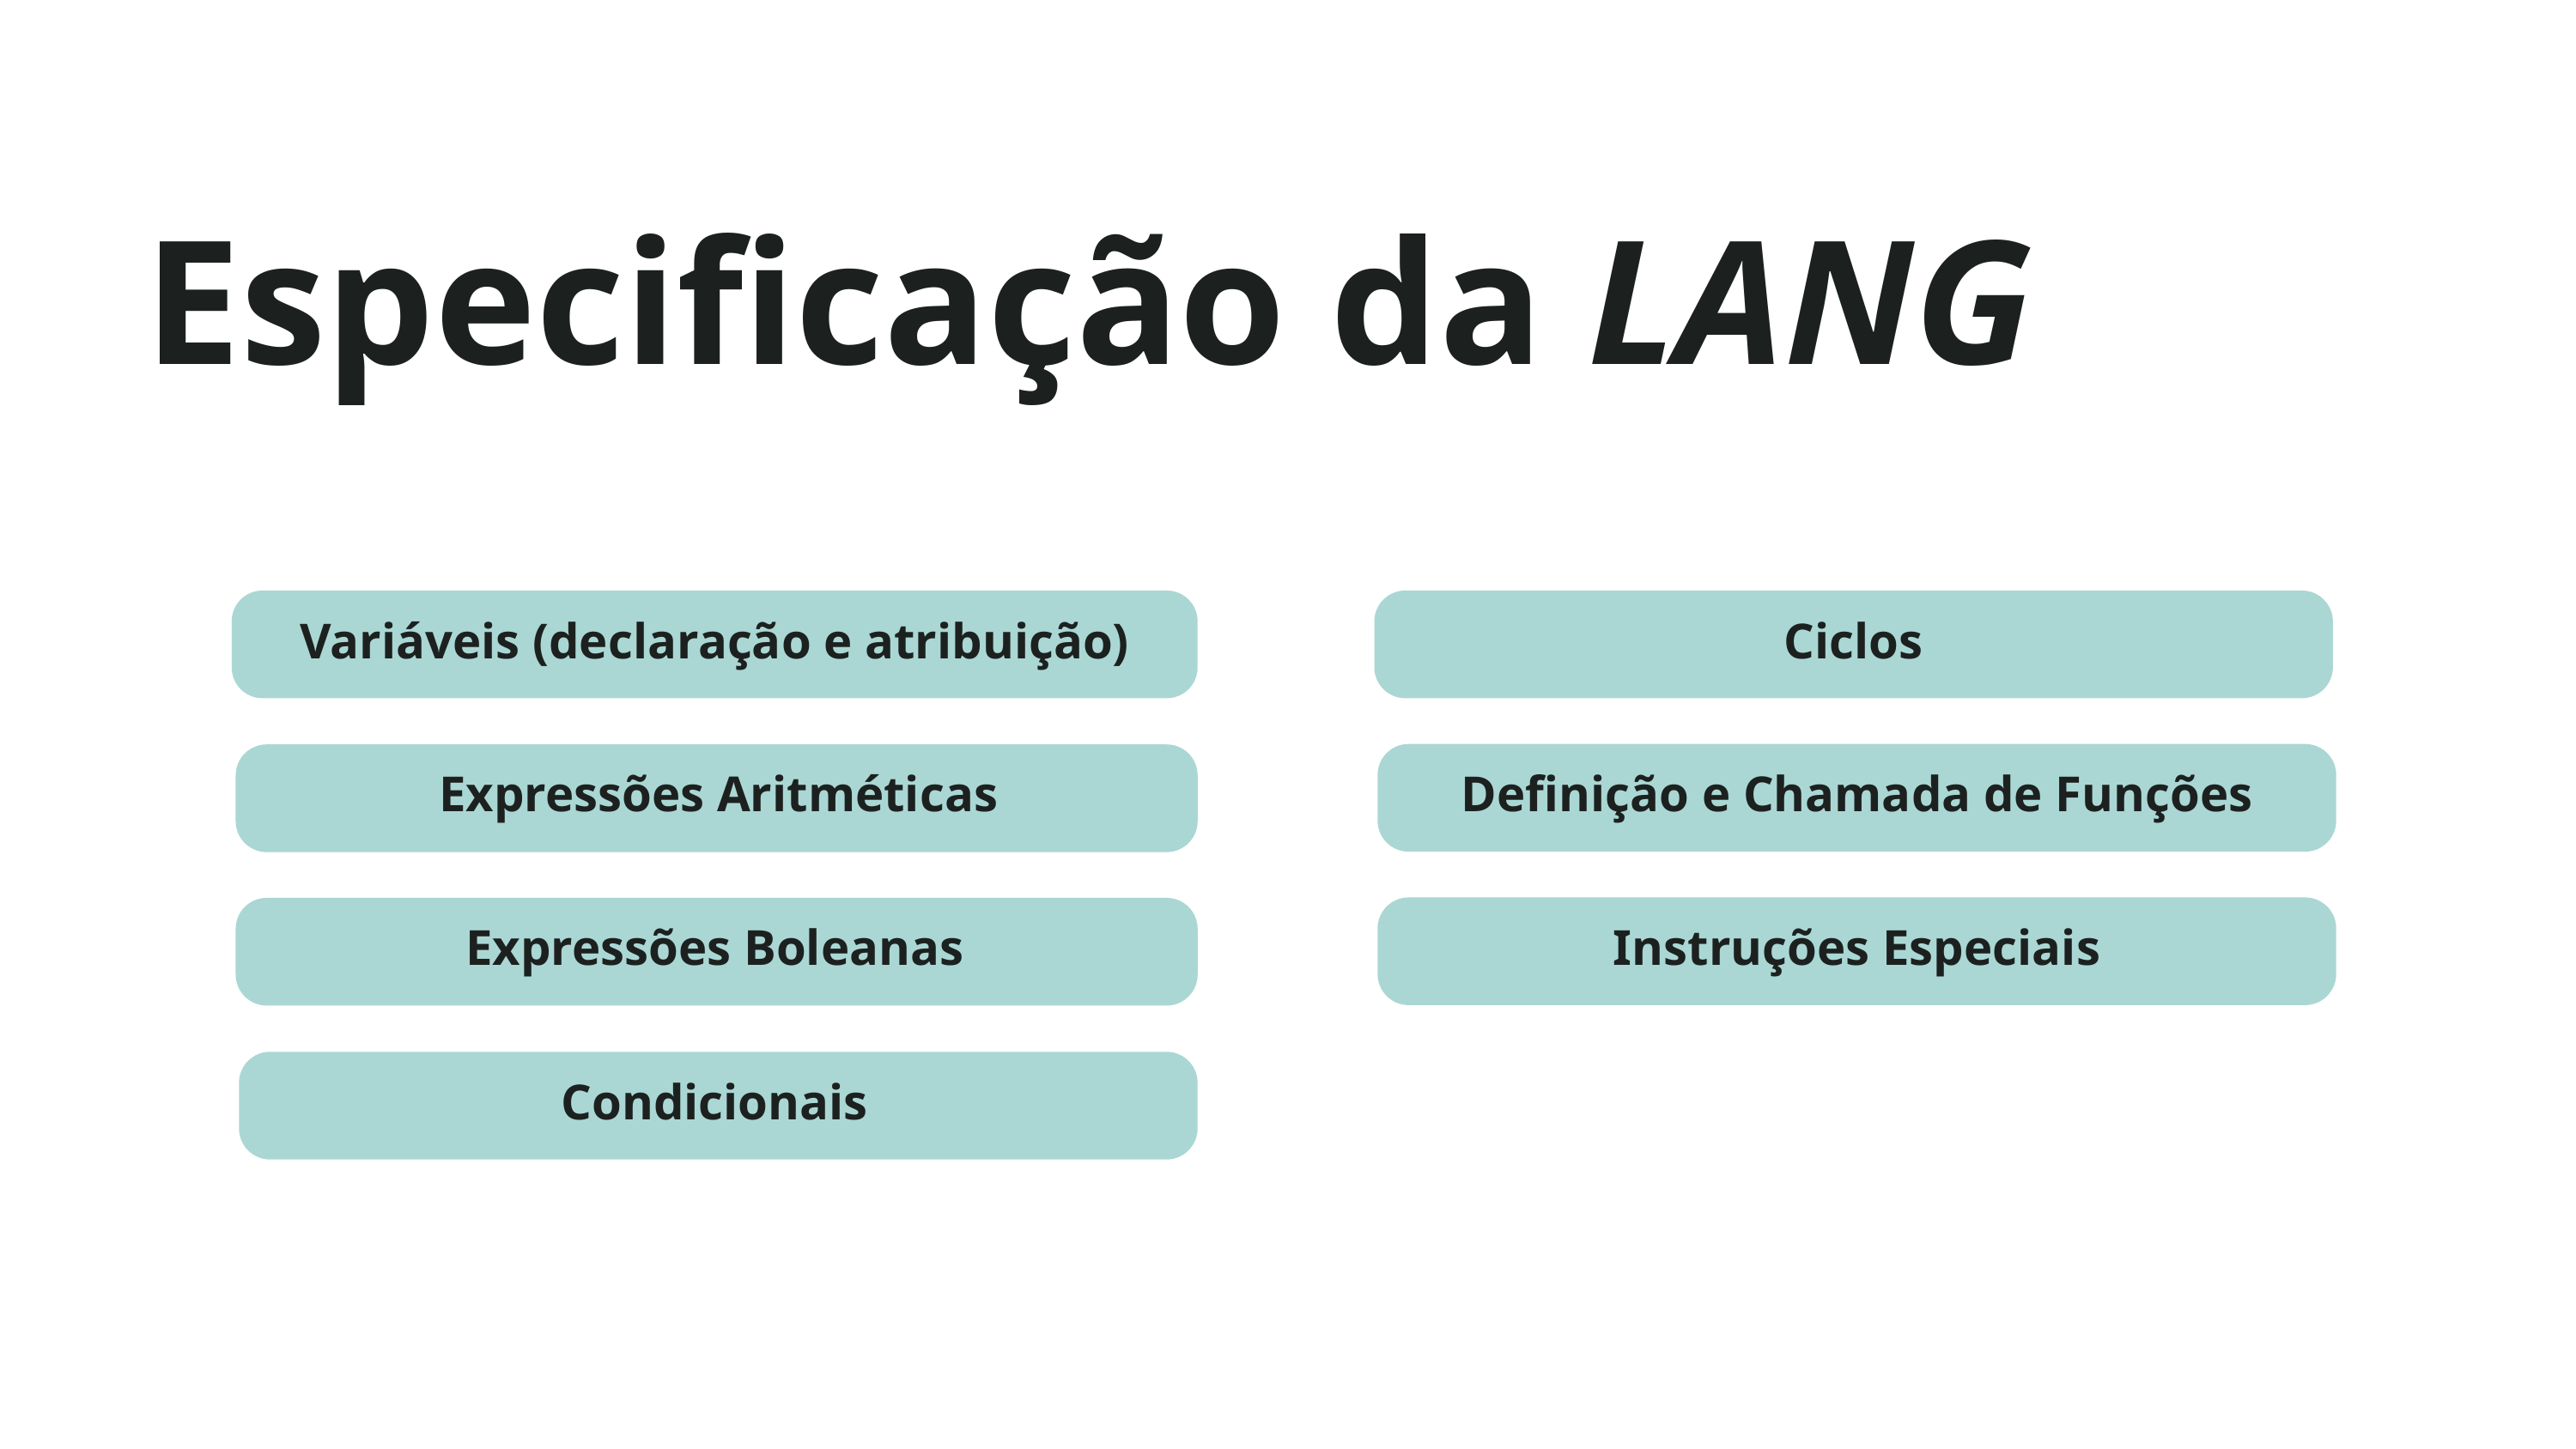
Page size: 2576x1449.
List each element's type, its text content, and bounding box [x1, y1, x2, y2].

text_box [1377, 743, 2336, 852]
text_box Especificação da LANG [144, 203, 2281, 399]
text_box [235, 897, 1198, 1006]
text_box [1377, 897, 2336, 1006]
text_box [239, 1052, 1198, 1160]
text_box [235, 743, 1198, 852]
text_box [1374, 590, 2334, 699]
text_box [231, 590, 1198, 699]
